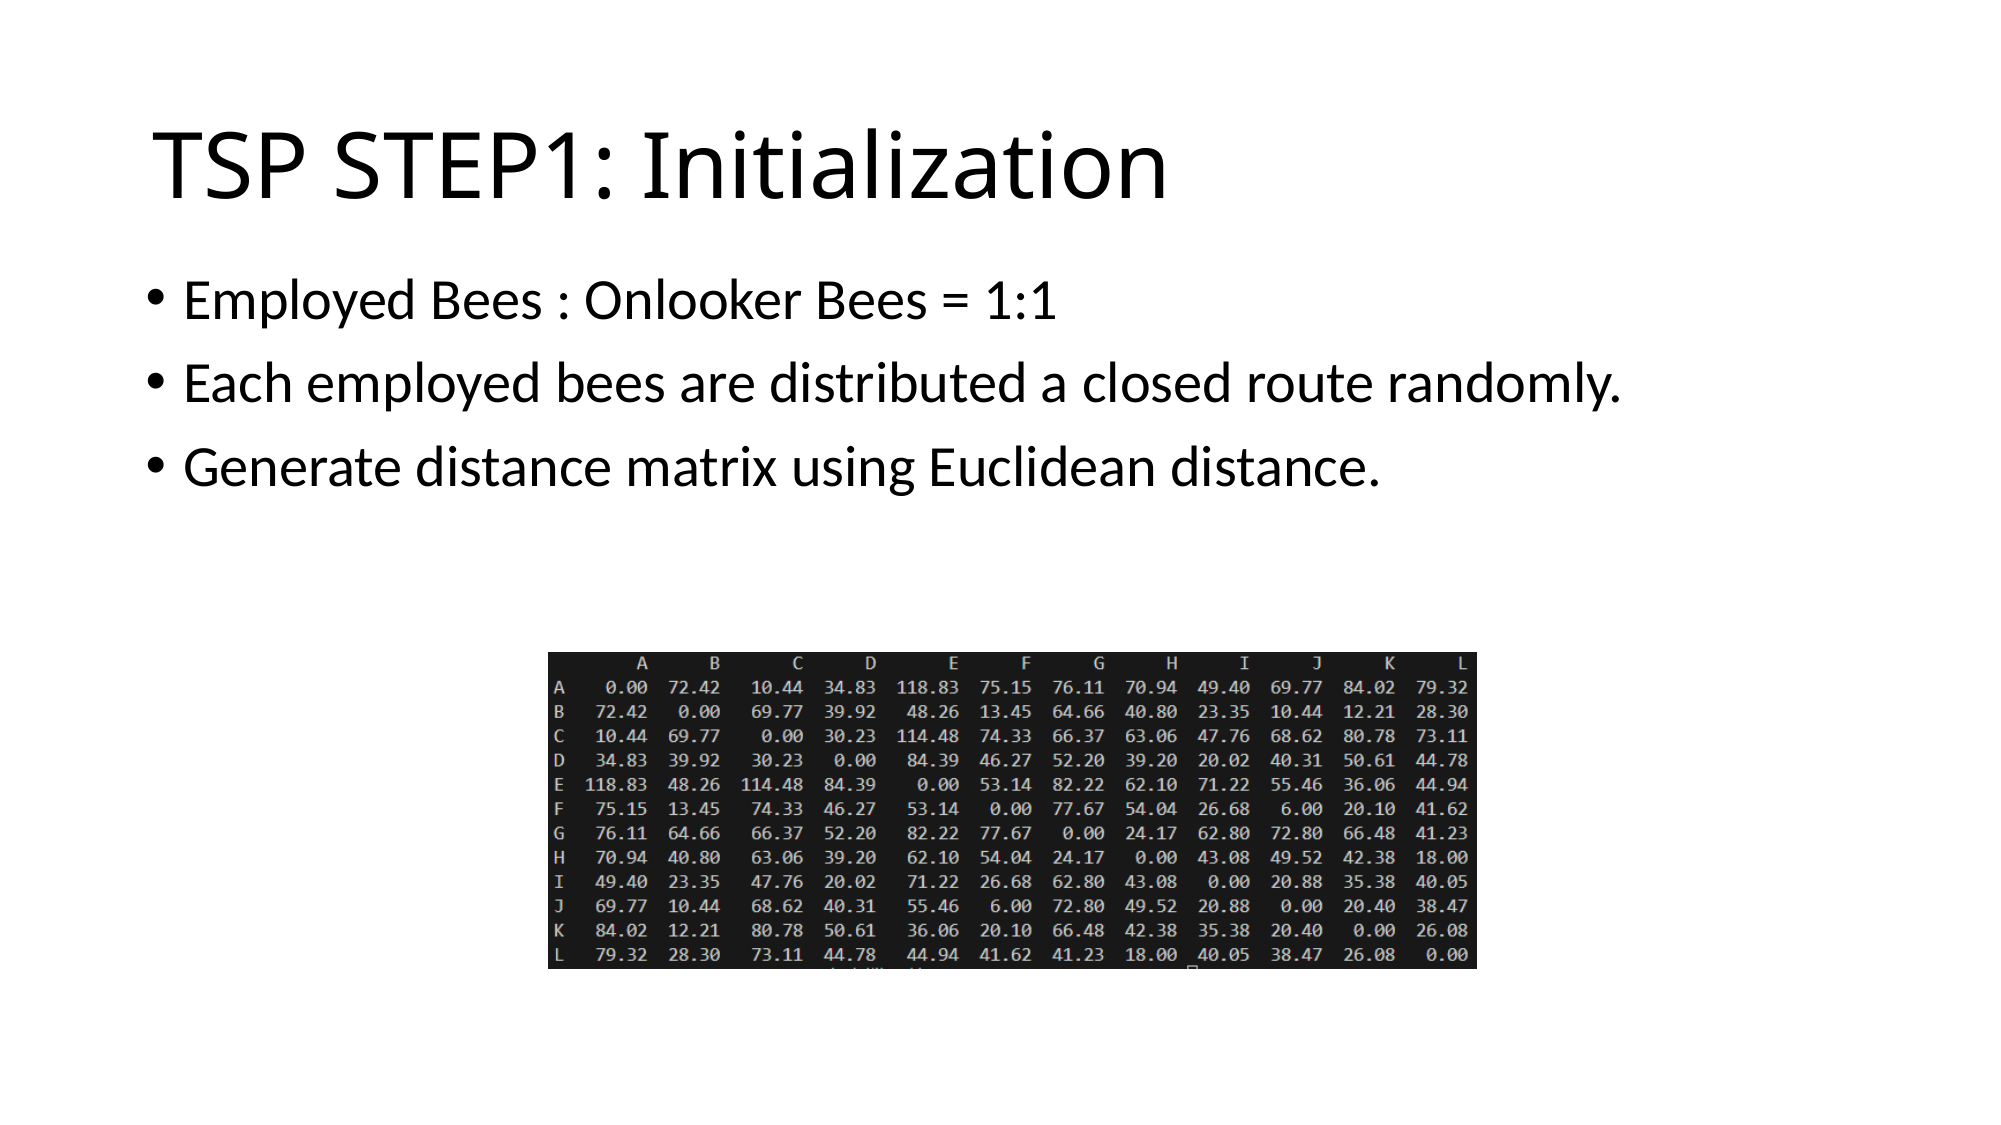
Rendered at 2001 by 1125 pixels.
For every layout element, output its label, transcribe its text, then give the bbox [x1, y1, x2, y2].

title TSP STEP1: Initialization [137, 59, 1863, 278]
picture [548, 652, 1477, 969]
